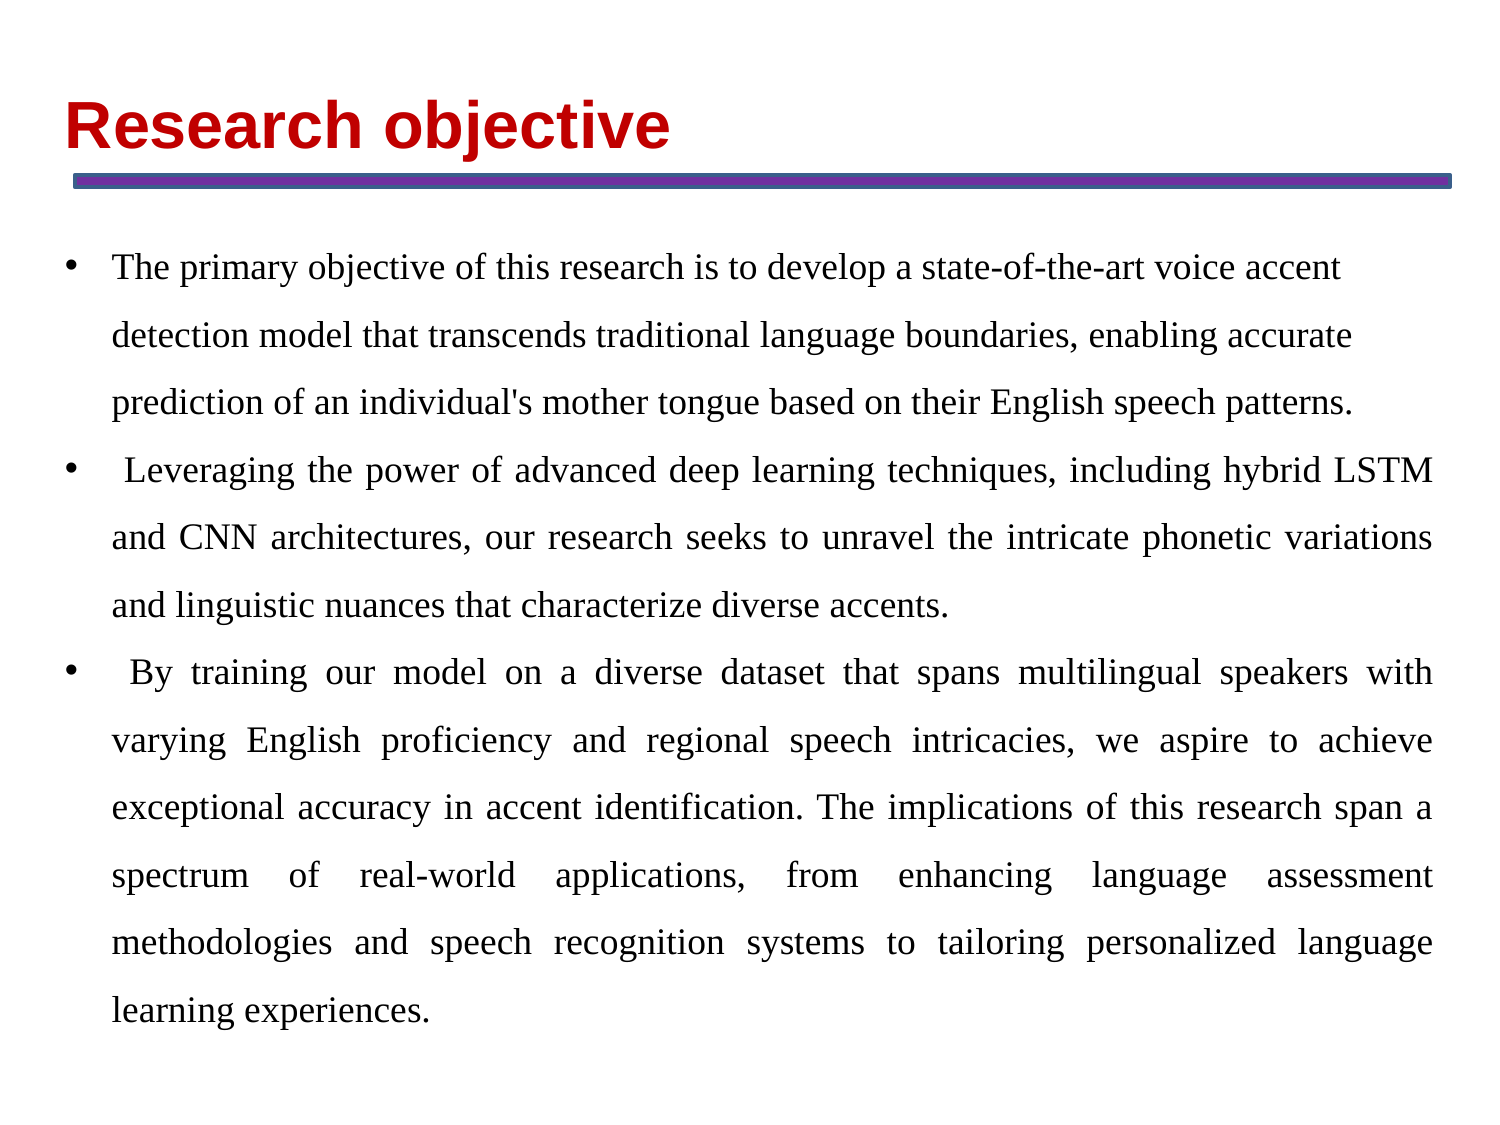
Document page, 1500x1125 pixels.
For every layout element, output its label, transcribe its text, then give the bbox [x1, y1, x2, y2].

text_box [75, 174, 1450, 188]
text_box The primary objective of this research is to develop a state-of-the-art voice accent detection model that transcends traditional language boundaries, enabling accurate prediction of an individual's mother tongue based on their English speech patterns. Leveraging the power of advanced deep learning techniques, including hybrid LSTM and CNN architectures, our research seeks to unravel the intricate phonetic variations and linguistic nuances that characterize diverse accents. By training our model on a diverse dataset that spans multilingual speakers with varying English proficiency and regional speech intricacies, we aspire to achieve exceptional accuracy in accent identification. The implications of this research span a spectrum of real-world applications, from enhancing language assessment methodologies and speech recognition systems to tailoring personalized language learning experiences. [49, 212, 1450, 1038]
text_box Research objective [49, 74, 813, 170]
